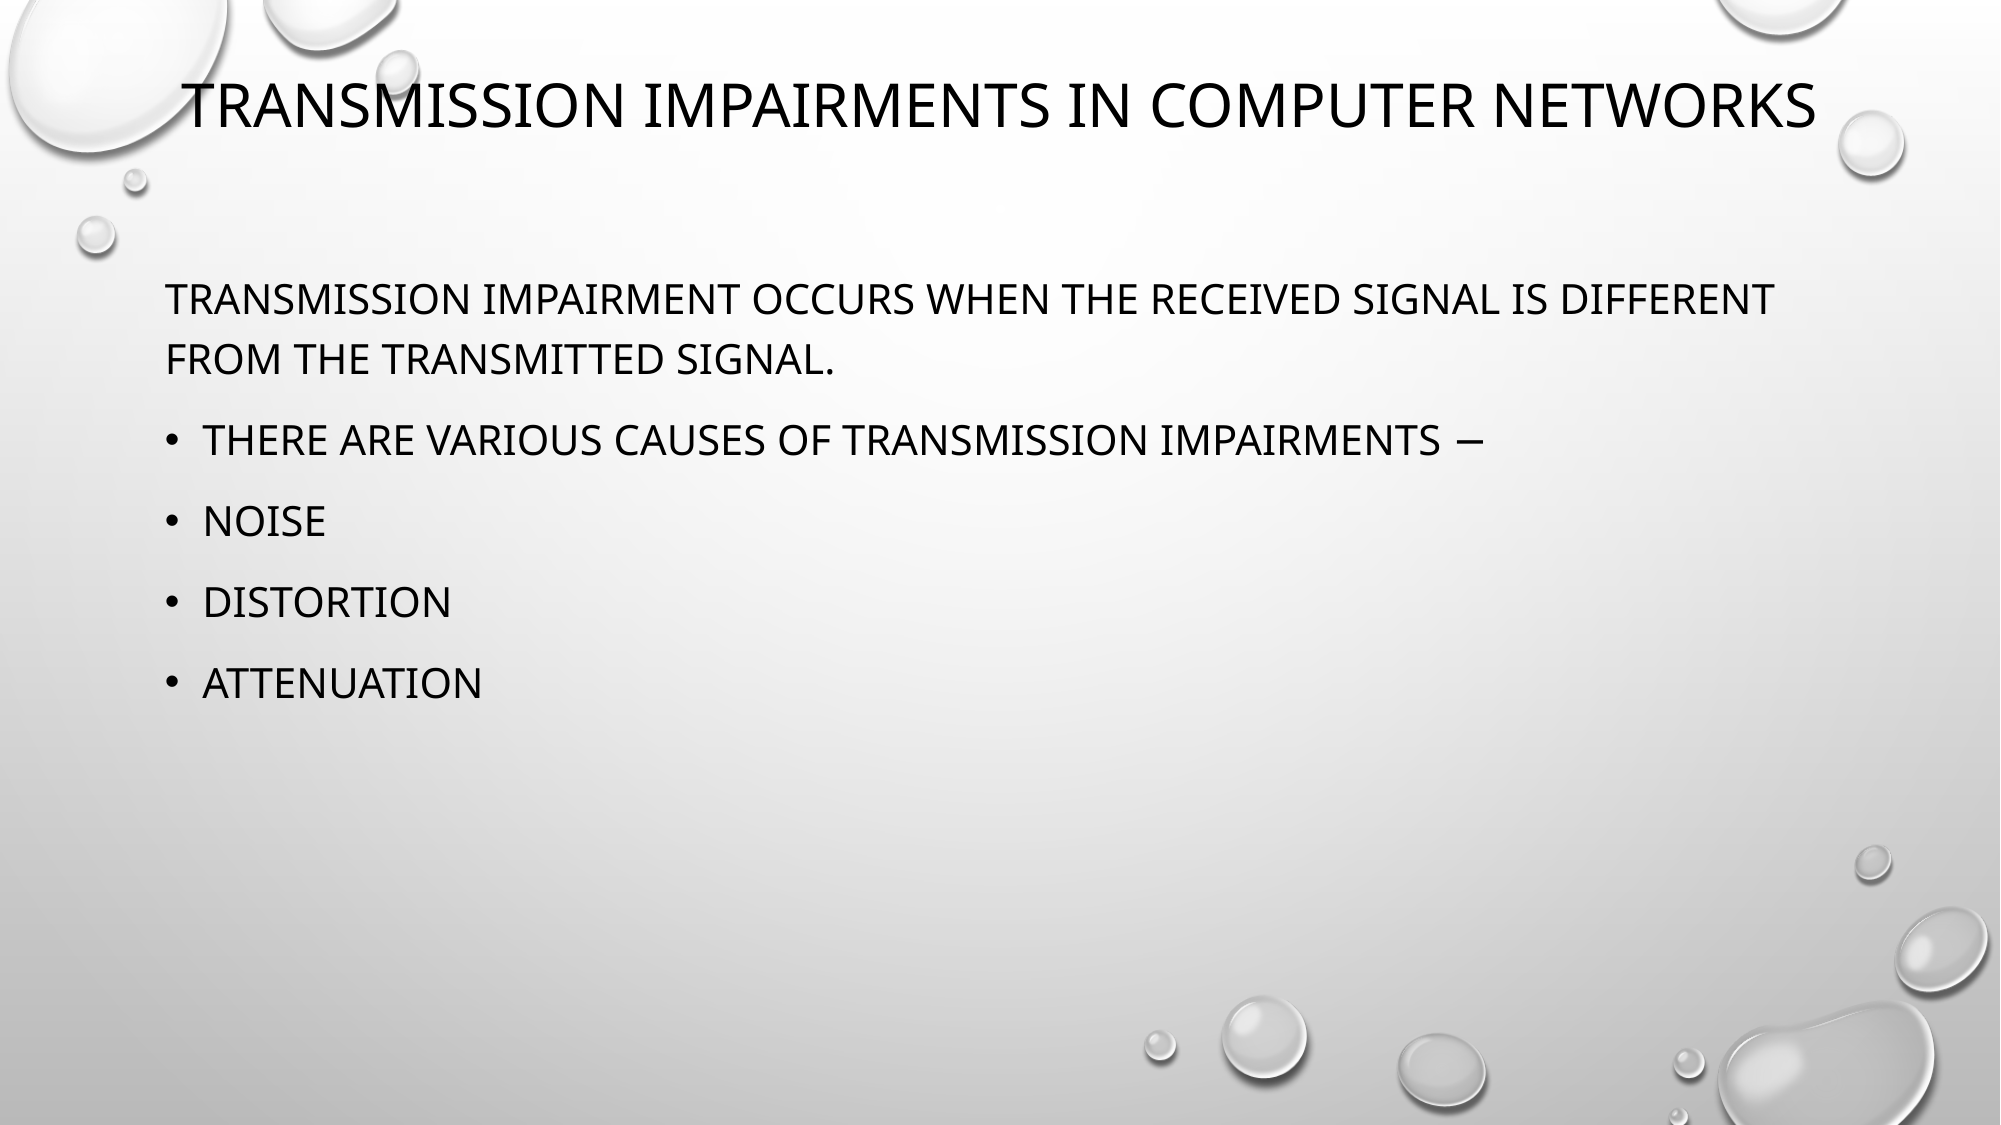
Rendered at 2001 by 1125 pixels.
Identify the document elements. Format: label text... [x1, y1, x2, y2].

title Transmission Impairments in computer networks [149, 54, 1851, 235]
picture [0, 0, 2000, 1125]
list Transmission impairment occurs when the received signal is different from the transmitted signal. There are various causes of transmission impairments − Noise Distortion Attenuation [149, 184, 1850, 950]
